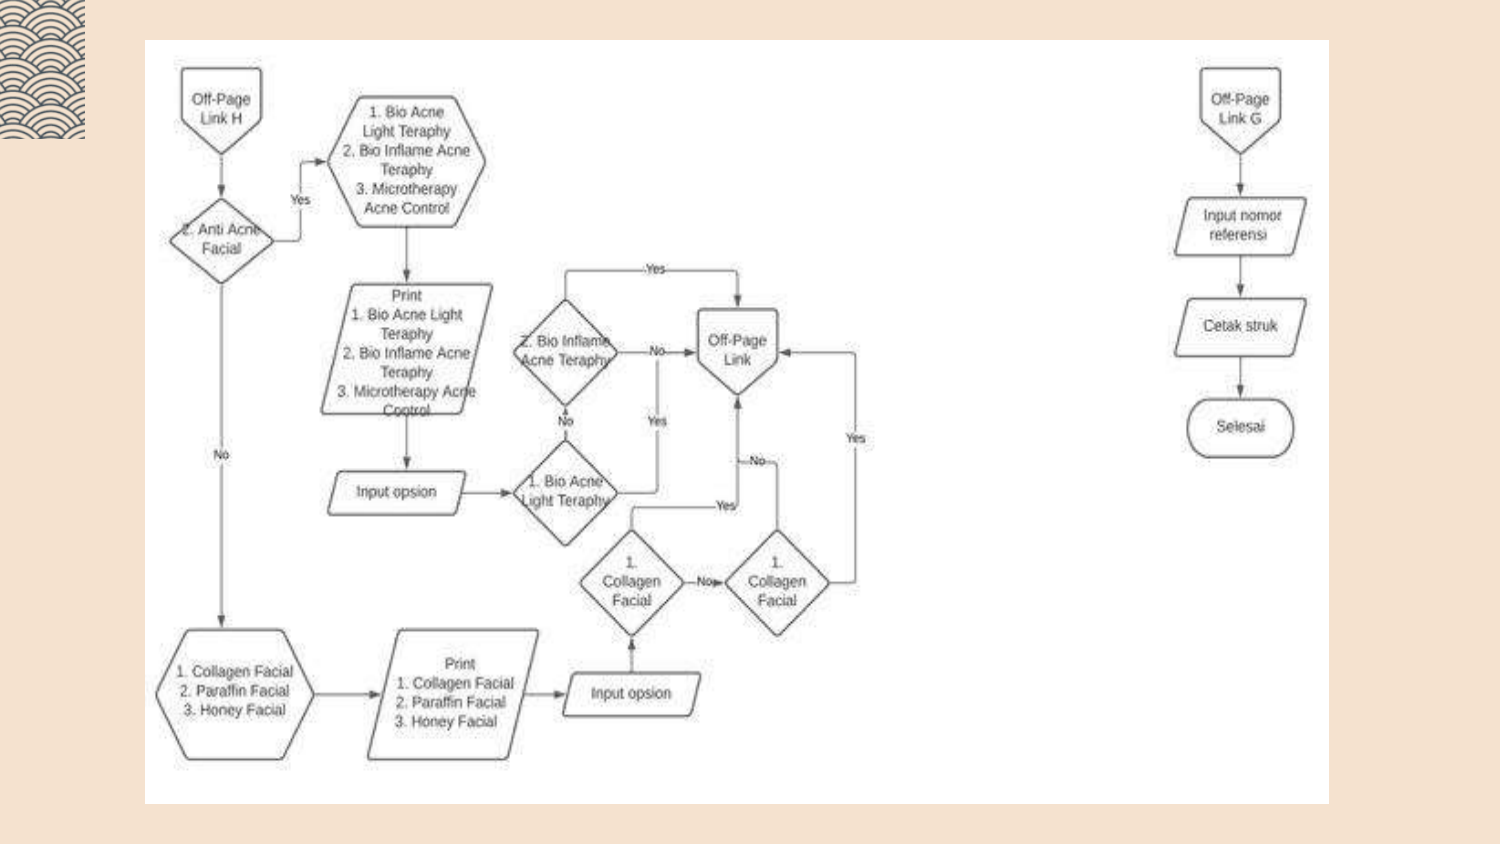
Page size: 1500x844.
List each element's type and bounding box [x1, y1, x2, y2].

picture [0, 0, 85, 139]
picture [144, 40, 1330, 804]
